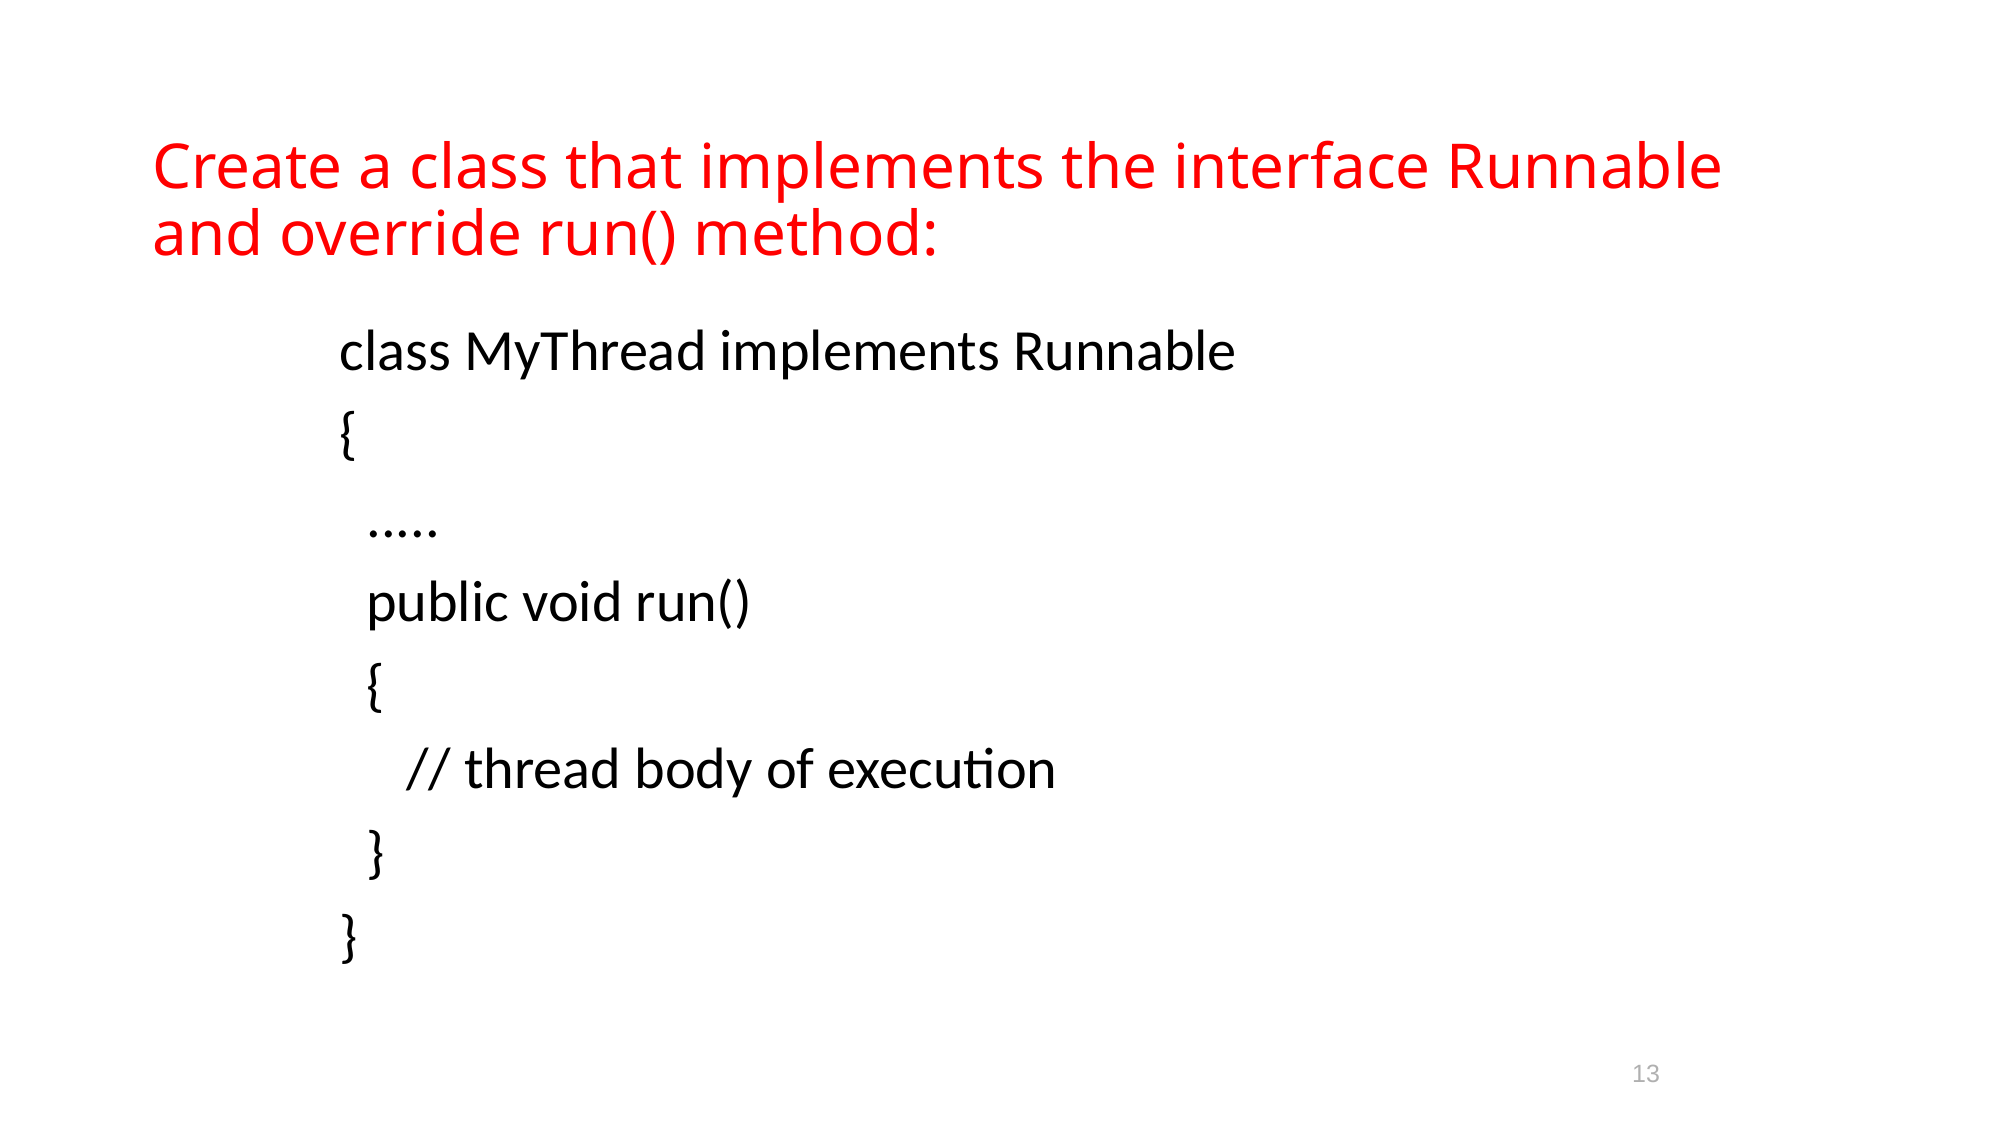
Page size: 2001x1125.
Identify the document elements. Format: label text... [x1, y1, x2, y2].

slide_number 13 [1325, 1042, 1675, 1103]
title Create a class that implements the interface Runnable and override run() method: [137, 59, 1863, 278]
list class MyThread implements Runnable { ..... public void run() { // thread body of execution } } [324, 312, 1675, 1005]
